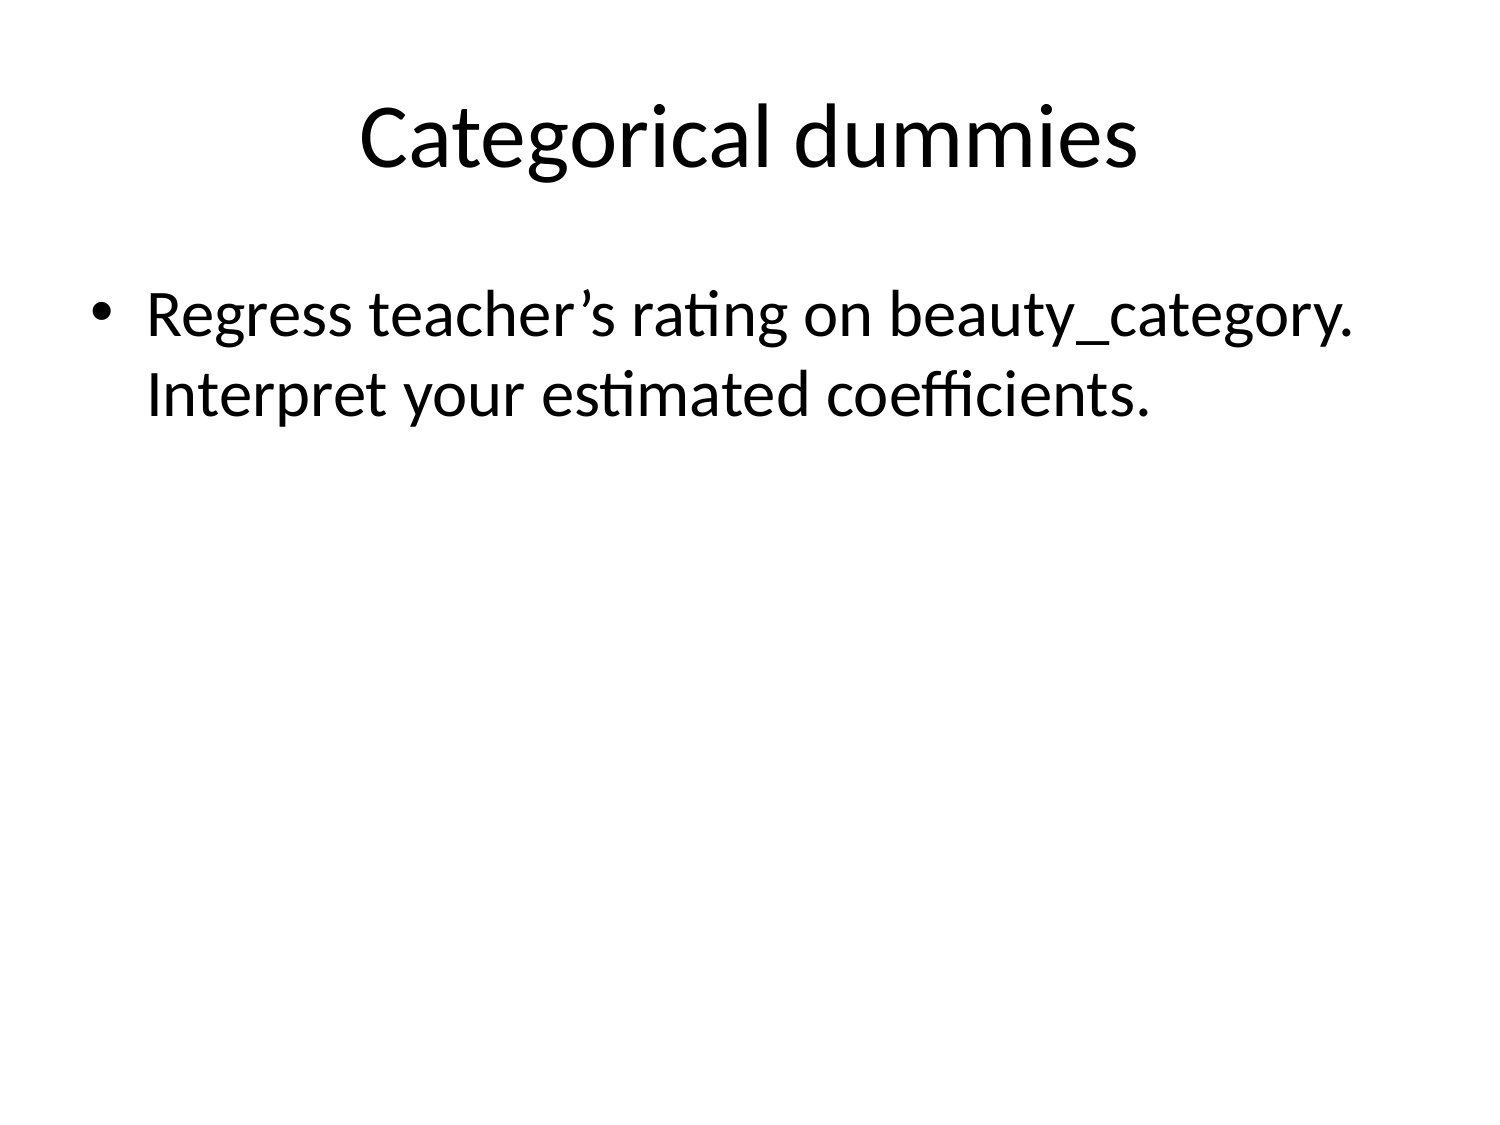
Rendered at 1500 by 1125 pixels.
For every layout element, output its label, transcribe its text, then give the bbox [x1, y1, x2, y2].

title Categorical dummies [75, 37, 1425, 225]
list Regress teacher’s rating on beauty_category. Interpret your estimated coefficients. [75, 262, 1425, 1005]
